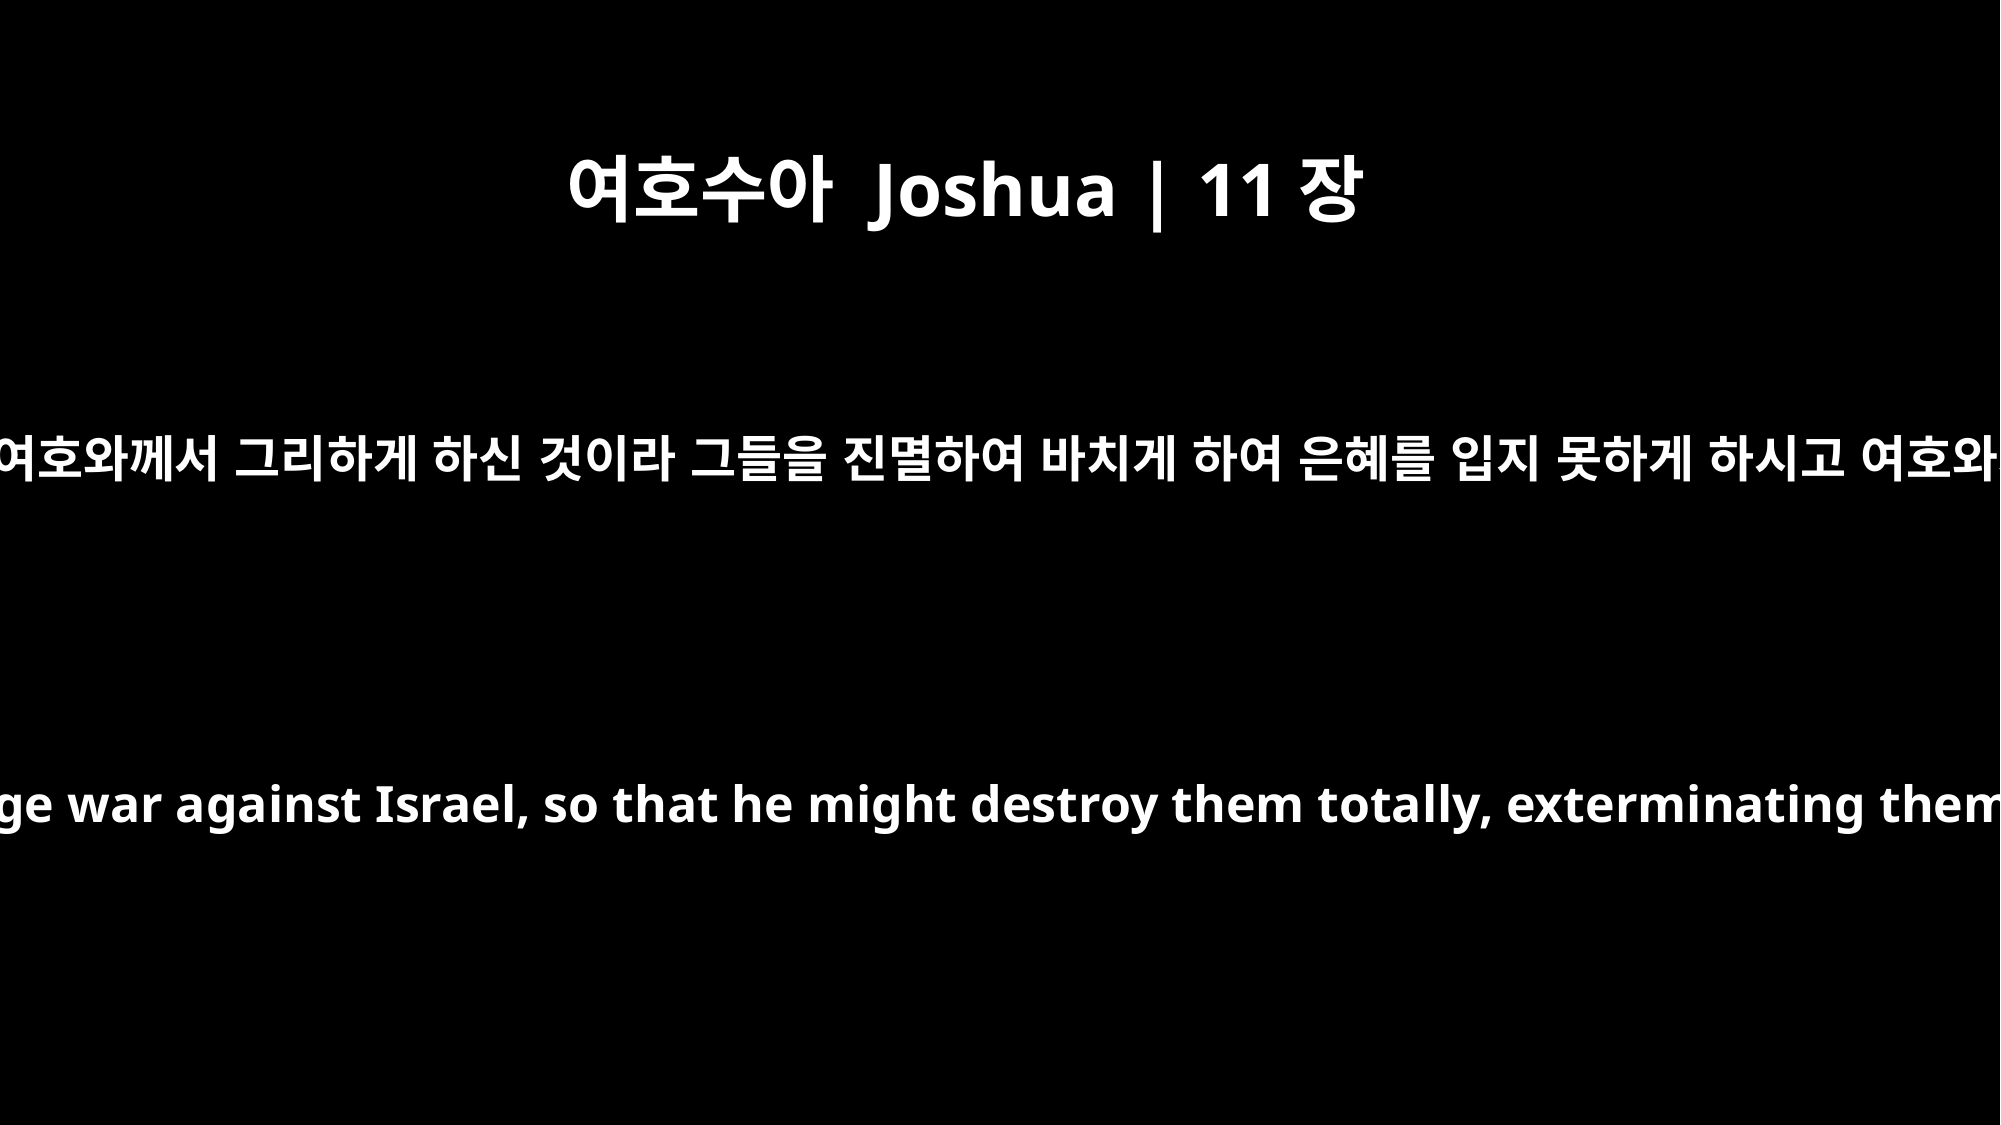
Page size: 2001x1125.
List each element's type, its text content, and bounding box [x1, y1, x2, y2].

text_box For it was the LORD himself who hardened their hearts to wage war against Israel, so that he might destroy them totally, exterminating them without mercy, as the LORD had commanded Moses. [0, 764, 2000, 840]
text_box 20 그들의 마음이 완악하여 이스라엘을 대적하여 싸우러 온 것은 여호와께서 그리하게 하신 것이라 그들을 진멸하여 바치게 하여 은혜를 입지 못하게 하시고 여호와께서 모세에게 명령하신 대로 그들을 멸하려 하심이었더라 [0, 359, 2000, 495]
text_box 여호수아 Joshua | 11장 [551, 136, 1381, 239]
